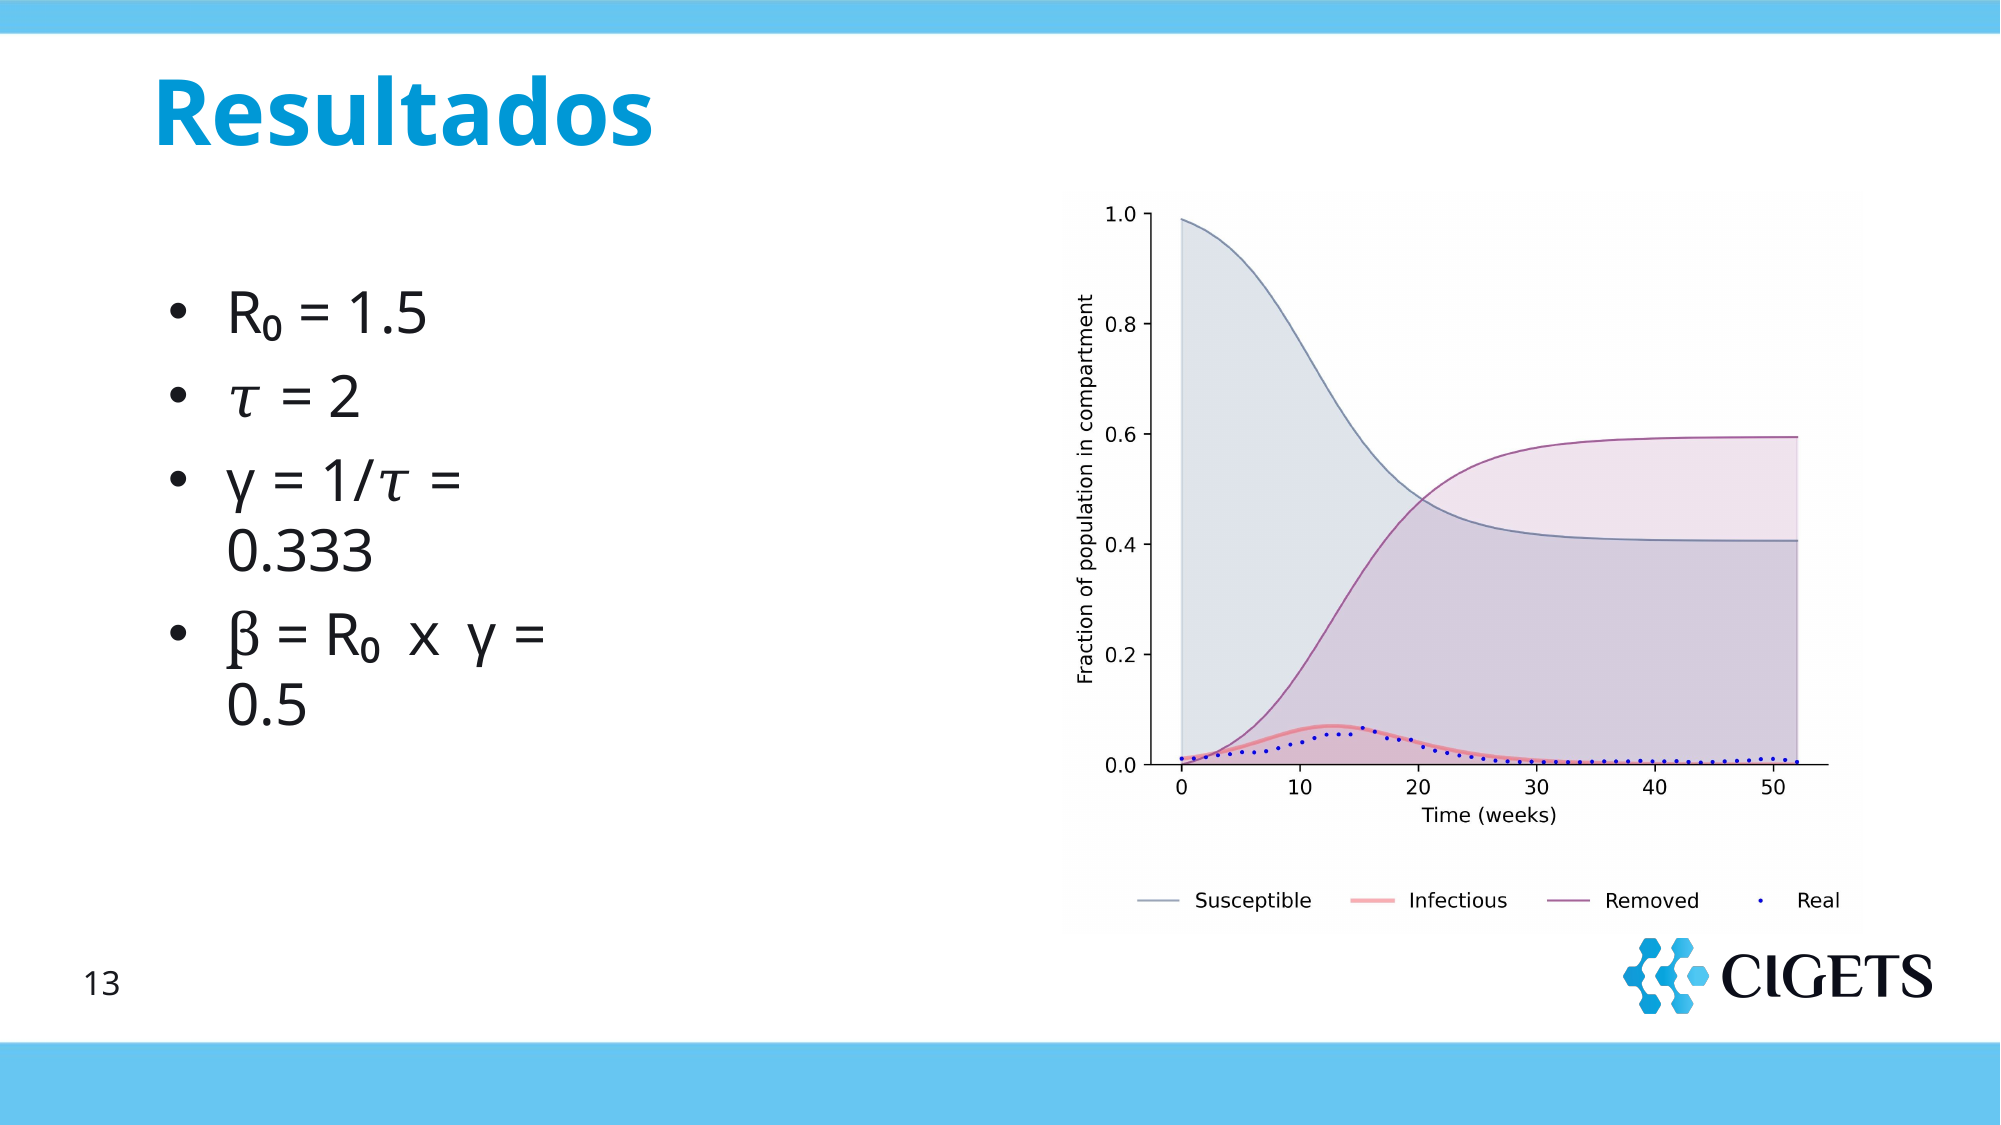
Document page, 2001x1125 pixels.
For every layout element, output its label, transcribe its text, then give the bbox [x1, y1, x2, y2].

title Resultados [149, 51, 691, 242]
picture [0, 0, 2000, 1125]
slide_number ‹#› [76, 961, 131, 1125]
text_box R₀ = 1.5 𝜏 = 2 γ = 1/𝜏 = 0.333 ꞵ = R₀ｘγ = 0.5 [166, 259, 609, 738]
